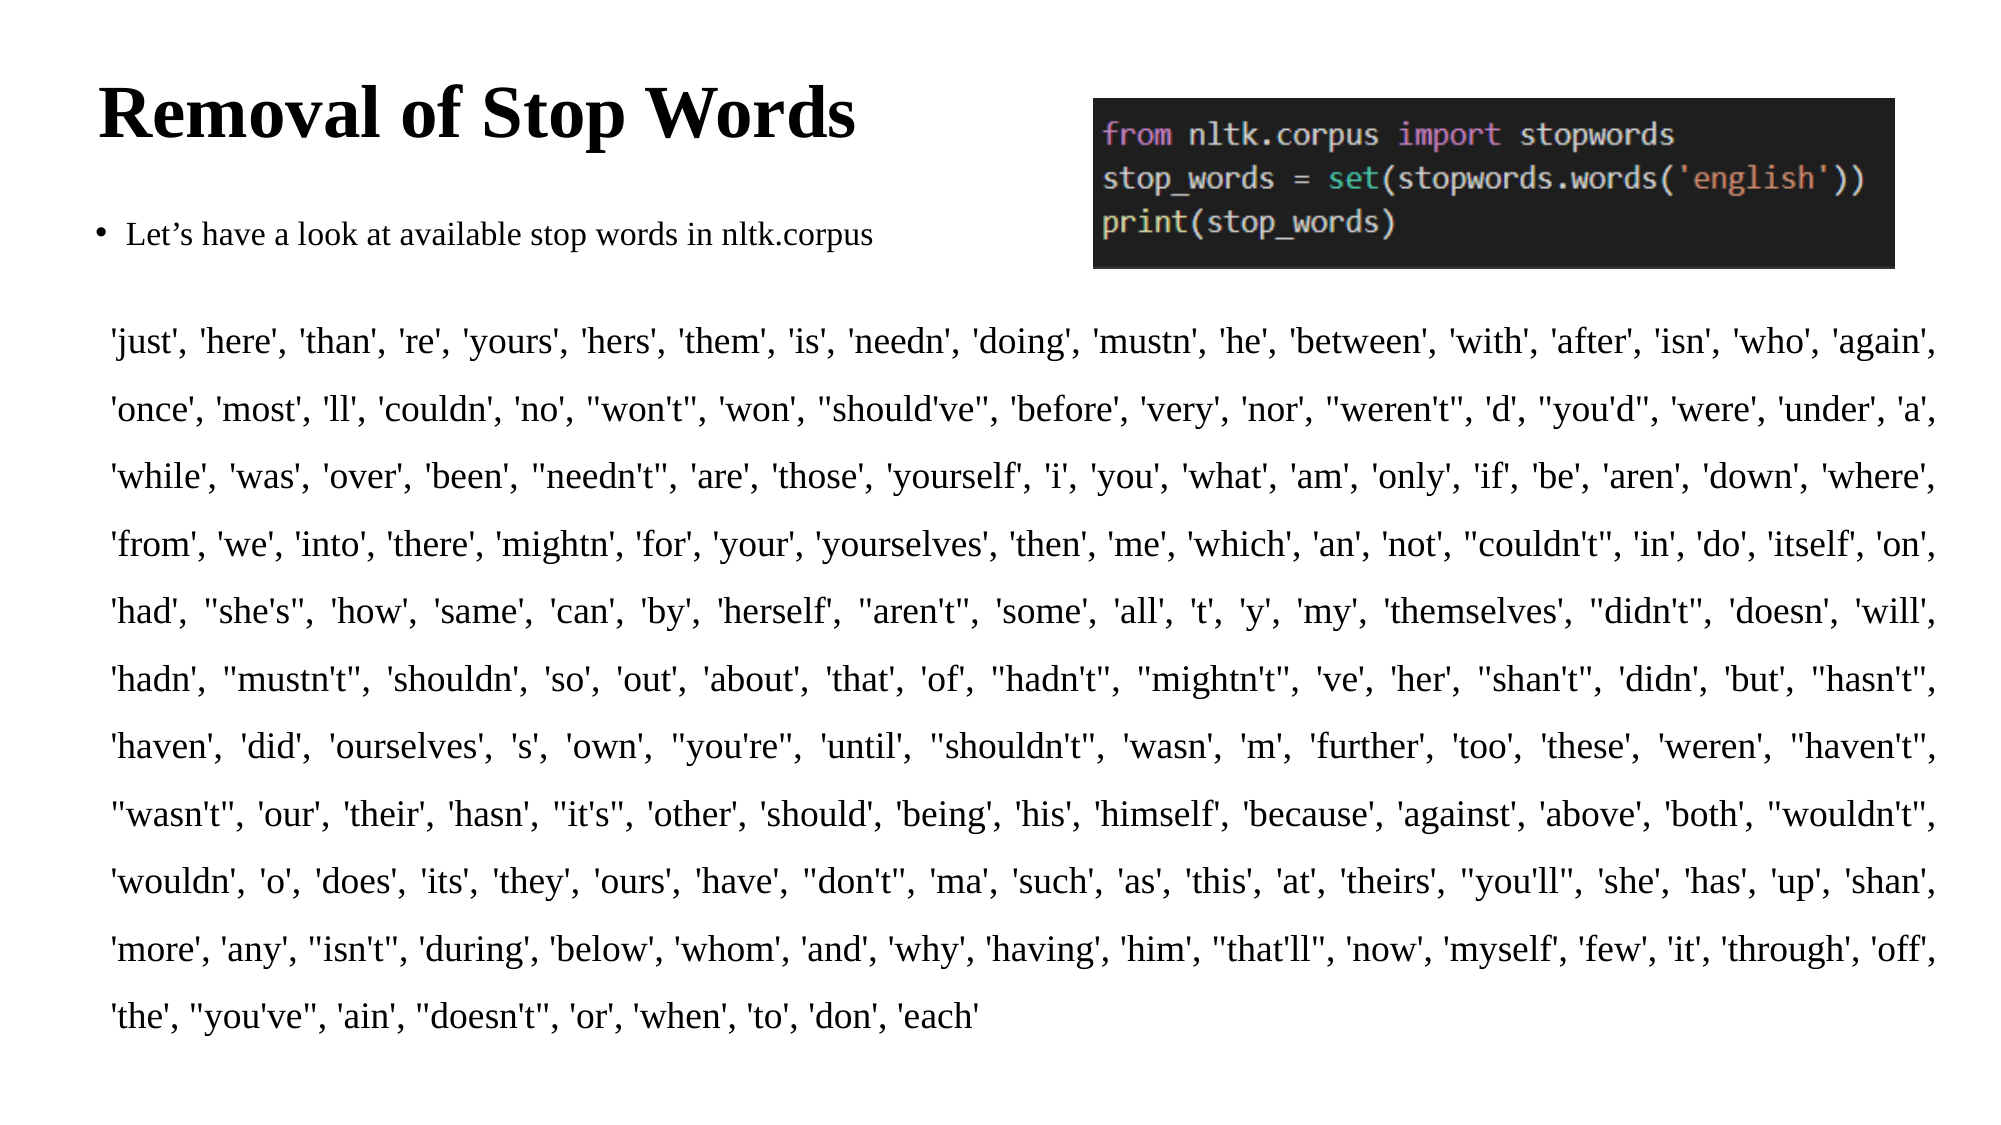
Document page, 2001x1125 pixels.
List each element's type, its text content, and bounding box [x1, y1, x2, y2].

title Removal of Stop Words [83, 4, 1809, 222]
text_box 'just', 'here', 'than', 're', 'yours', 'hers', 'them', 'is', 'needn', 'doing', 'mustn', 'he', 'between', 'with', 'after', 'isn', 'who', 'again', 'once', 'most', 'll', 'couldn', 'no', "won't", 'won', "should've", 'before', 'very', 'nor', "weren't", 'd', "you'd", 'were', 'under', 'a', 'while', 'was', 'over', 'been', "needn't", 'are', 'those', 'yourself', 'i', 'you', 'what', 'am', 'only', 'if', 'be', 'aren', 'down', 'where', 'from', 'we', 'into', 'there', 'mightn', 'for', 'your', 'yourselves', 'then', 'me', 'which', 'an', 'not', "couldn't", 'in', 'do', 'itself', 'on', 'had', "she's", 'how', 'same', 'can', 'by', 'herself', "aren't", 'some', 'all', 't', 'y', 'my', 'themselves', "didn't", 'doesn', 'will', 'hadn', "mustn't", 'shouldn', 'so', 'out', 'about', 'that', 'of', "hadn't", "mightn't", 've', 'her', "shan't", 'didn', 'but', "hasn't", 'haven', 'did', 'ourselves', 's', 'own', "you're", 'until', "shouldn't", 'wasn', 'm', 'further', 'too', 'these', 'weren', "haven't", "wasn't", 'our', 'their', 'hasn', "it's", 'other', 'should', 'being', 'his', 'himself', 'because', 'against', 'above', 'both', "wouldn't", 'wouldn', 'o', 'does', 'its', 'they', 'ours', 'have', "don't", 'ma', 'such', 'as', 'this', 'at', 'theirs', "you'll", 'she', 'has', 'up', 'shan', 'more', 'any', "isn't", 'during', 'below', 'whom', 'and', 'why', 'having', 'him', "that'll", 'now', 'myself', 'few', 'it', 'through', 'off', 'the', "you've", 'ain', "doesn't", 'or', 'when', 'to', 'don', 'each' [95, 286, 1954, 1044]
list Let’s have a look at available stop words in nltk.corpus [80, 183, 1071, 298]
picture [1093, 98, 1895, 269]
